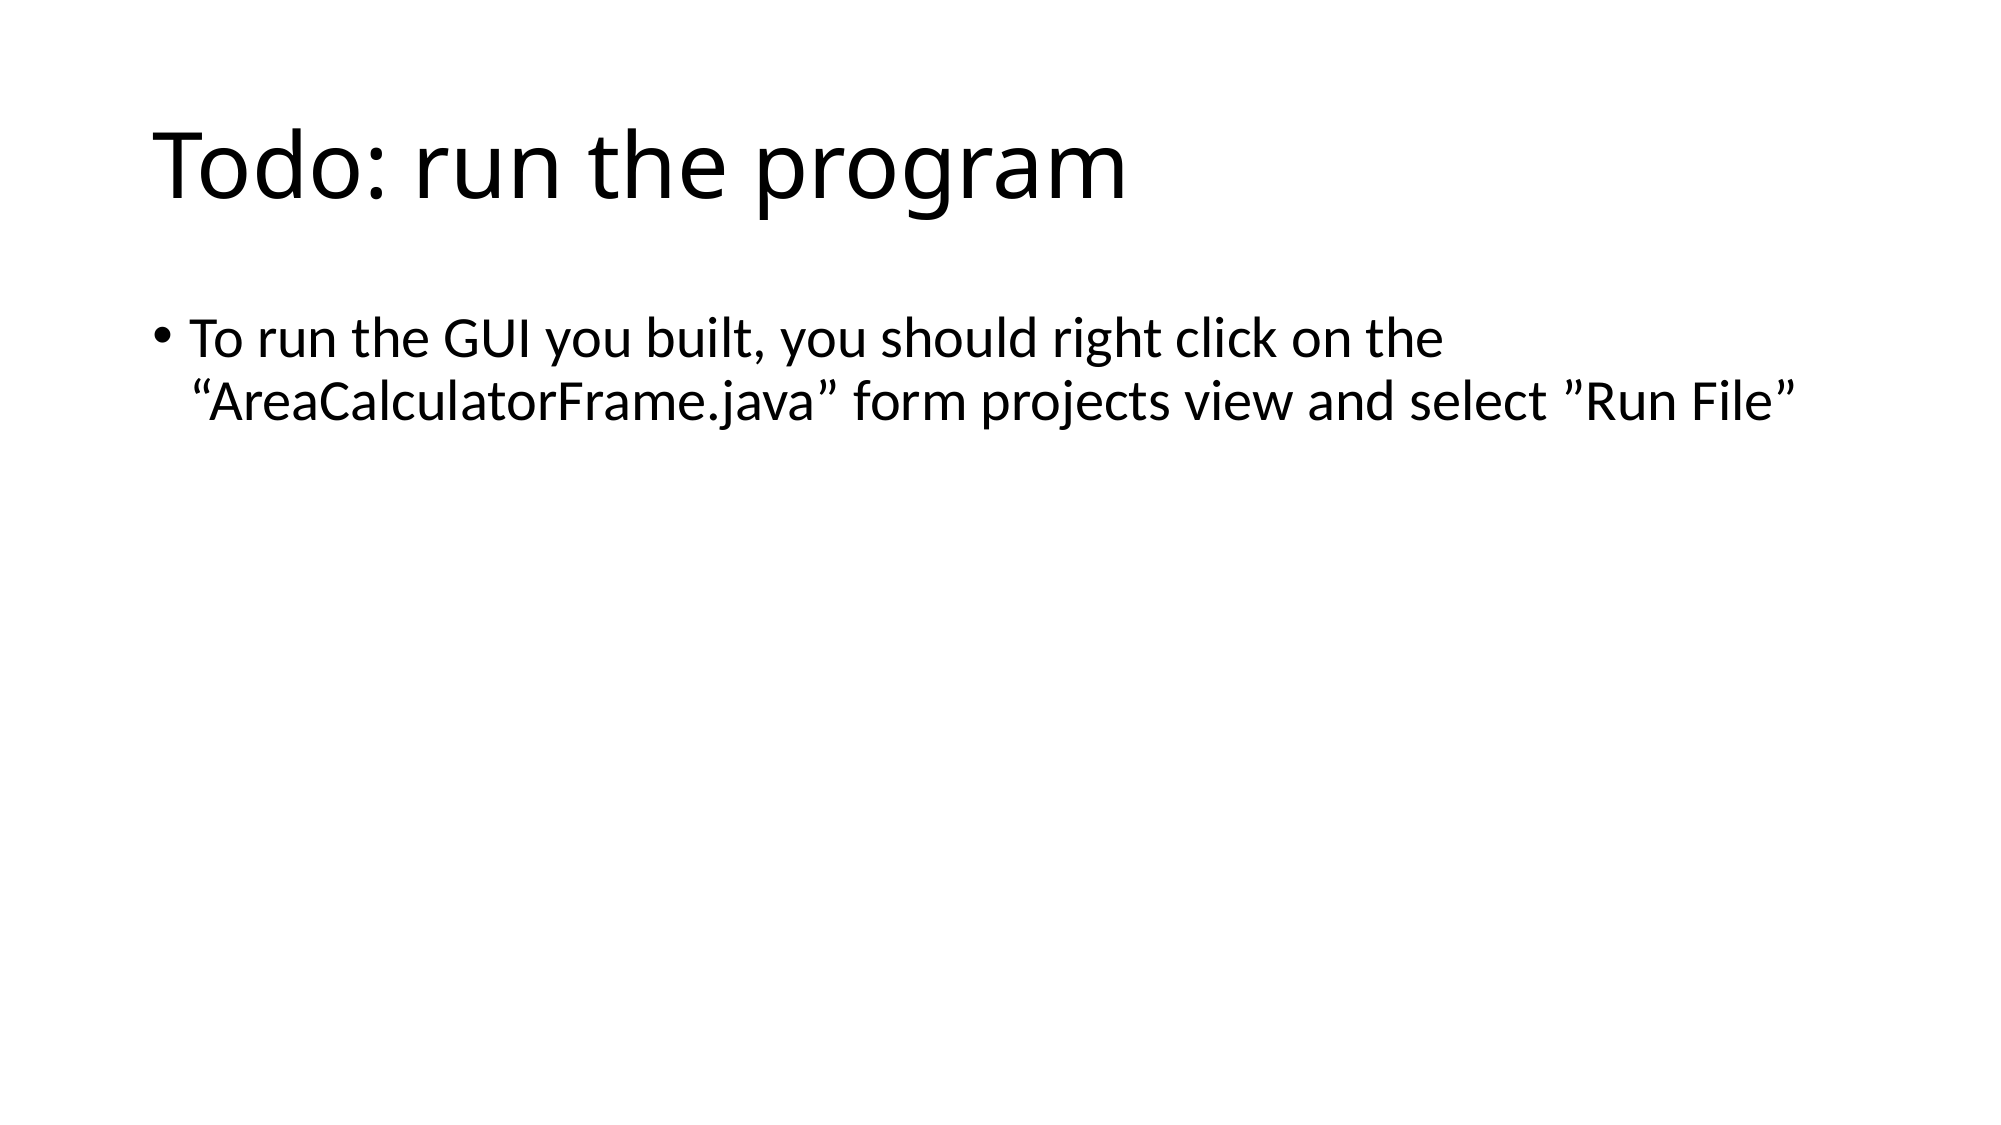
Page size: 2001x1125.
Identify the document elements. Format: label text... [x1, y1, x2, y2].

title Todo: run the program [137, 59, 1863, 278]
list To run the GUI you built, you should right click on the “AreaCalculatorFrame.java” form projects view and select ”Run File” [137, 299, 1863, 1014]
